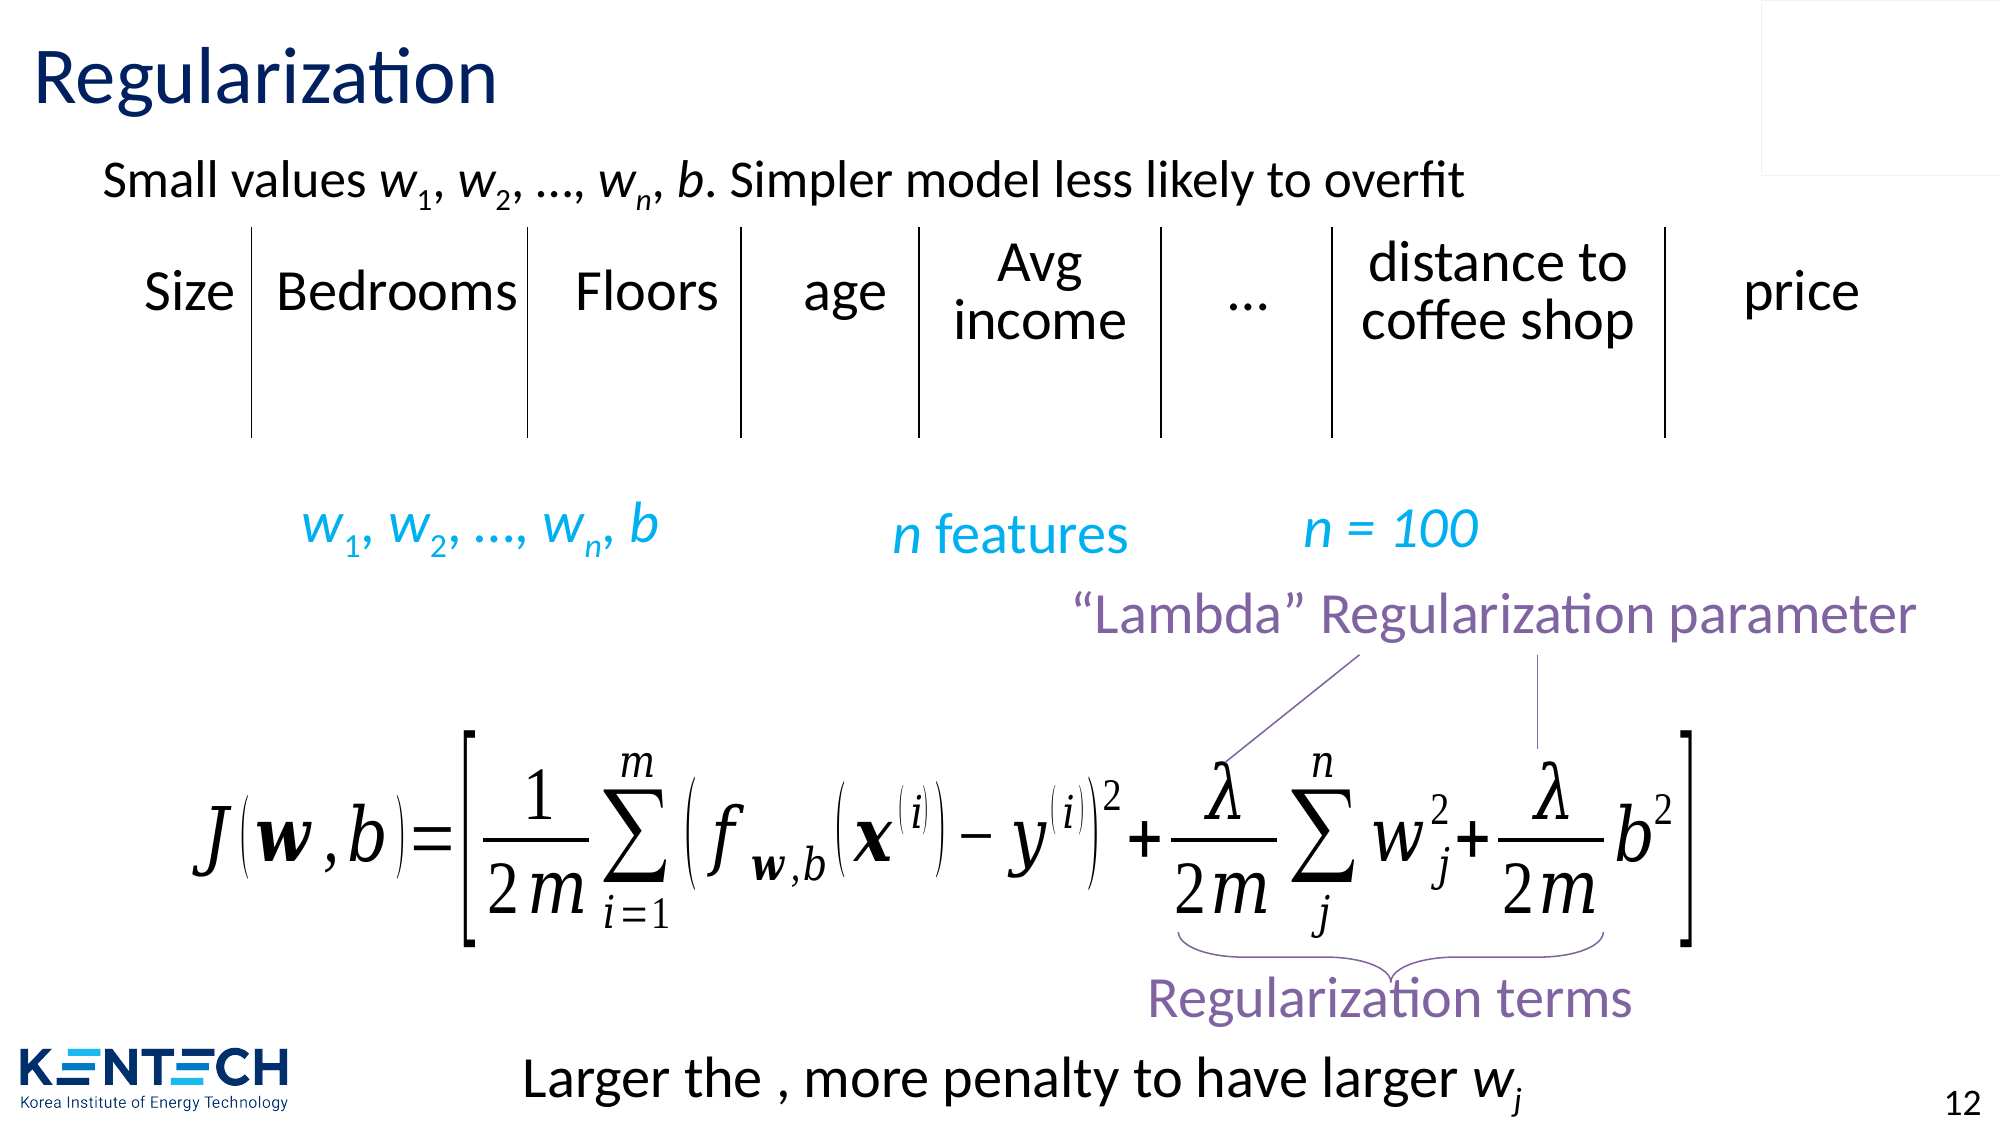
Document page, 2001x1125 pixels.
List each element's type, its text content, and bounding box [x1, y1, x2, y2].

text_box Regularization terms [1132, 951, 1649, 1037]
picture [18, 1044, 294, 1115]
title Regularization [18, 14, 1563, 128]
text_box n features [877, 488, 1145, 574]
list Small values w1, w2, …, wn, b. Simpler model less likely to overfit [87, 136, 1888, 224]
text_box n = 100 [1288, 482, 1493, 567]
slide_number 12 [1925, 1074, 2000, 1125]
text_box “Lambda” Regularization parameter [1055, 567, 1933, 653]
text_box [1224, 654, 1360, 763]
text_box [1177, 931, 1605, 951]
text_box w1, w2, …, wn, b [287, 476, 675, 572]
